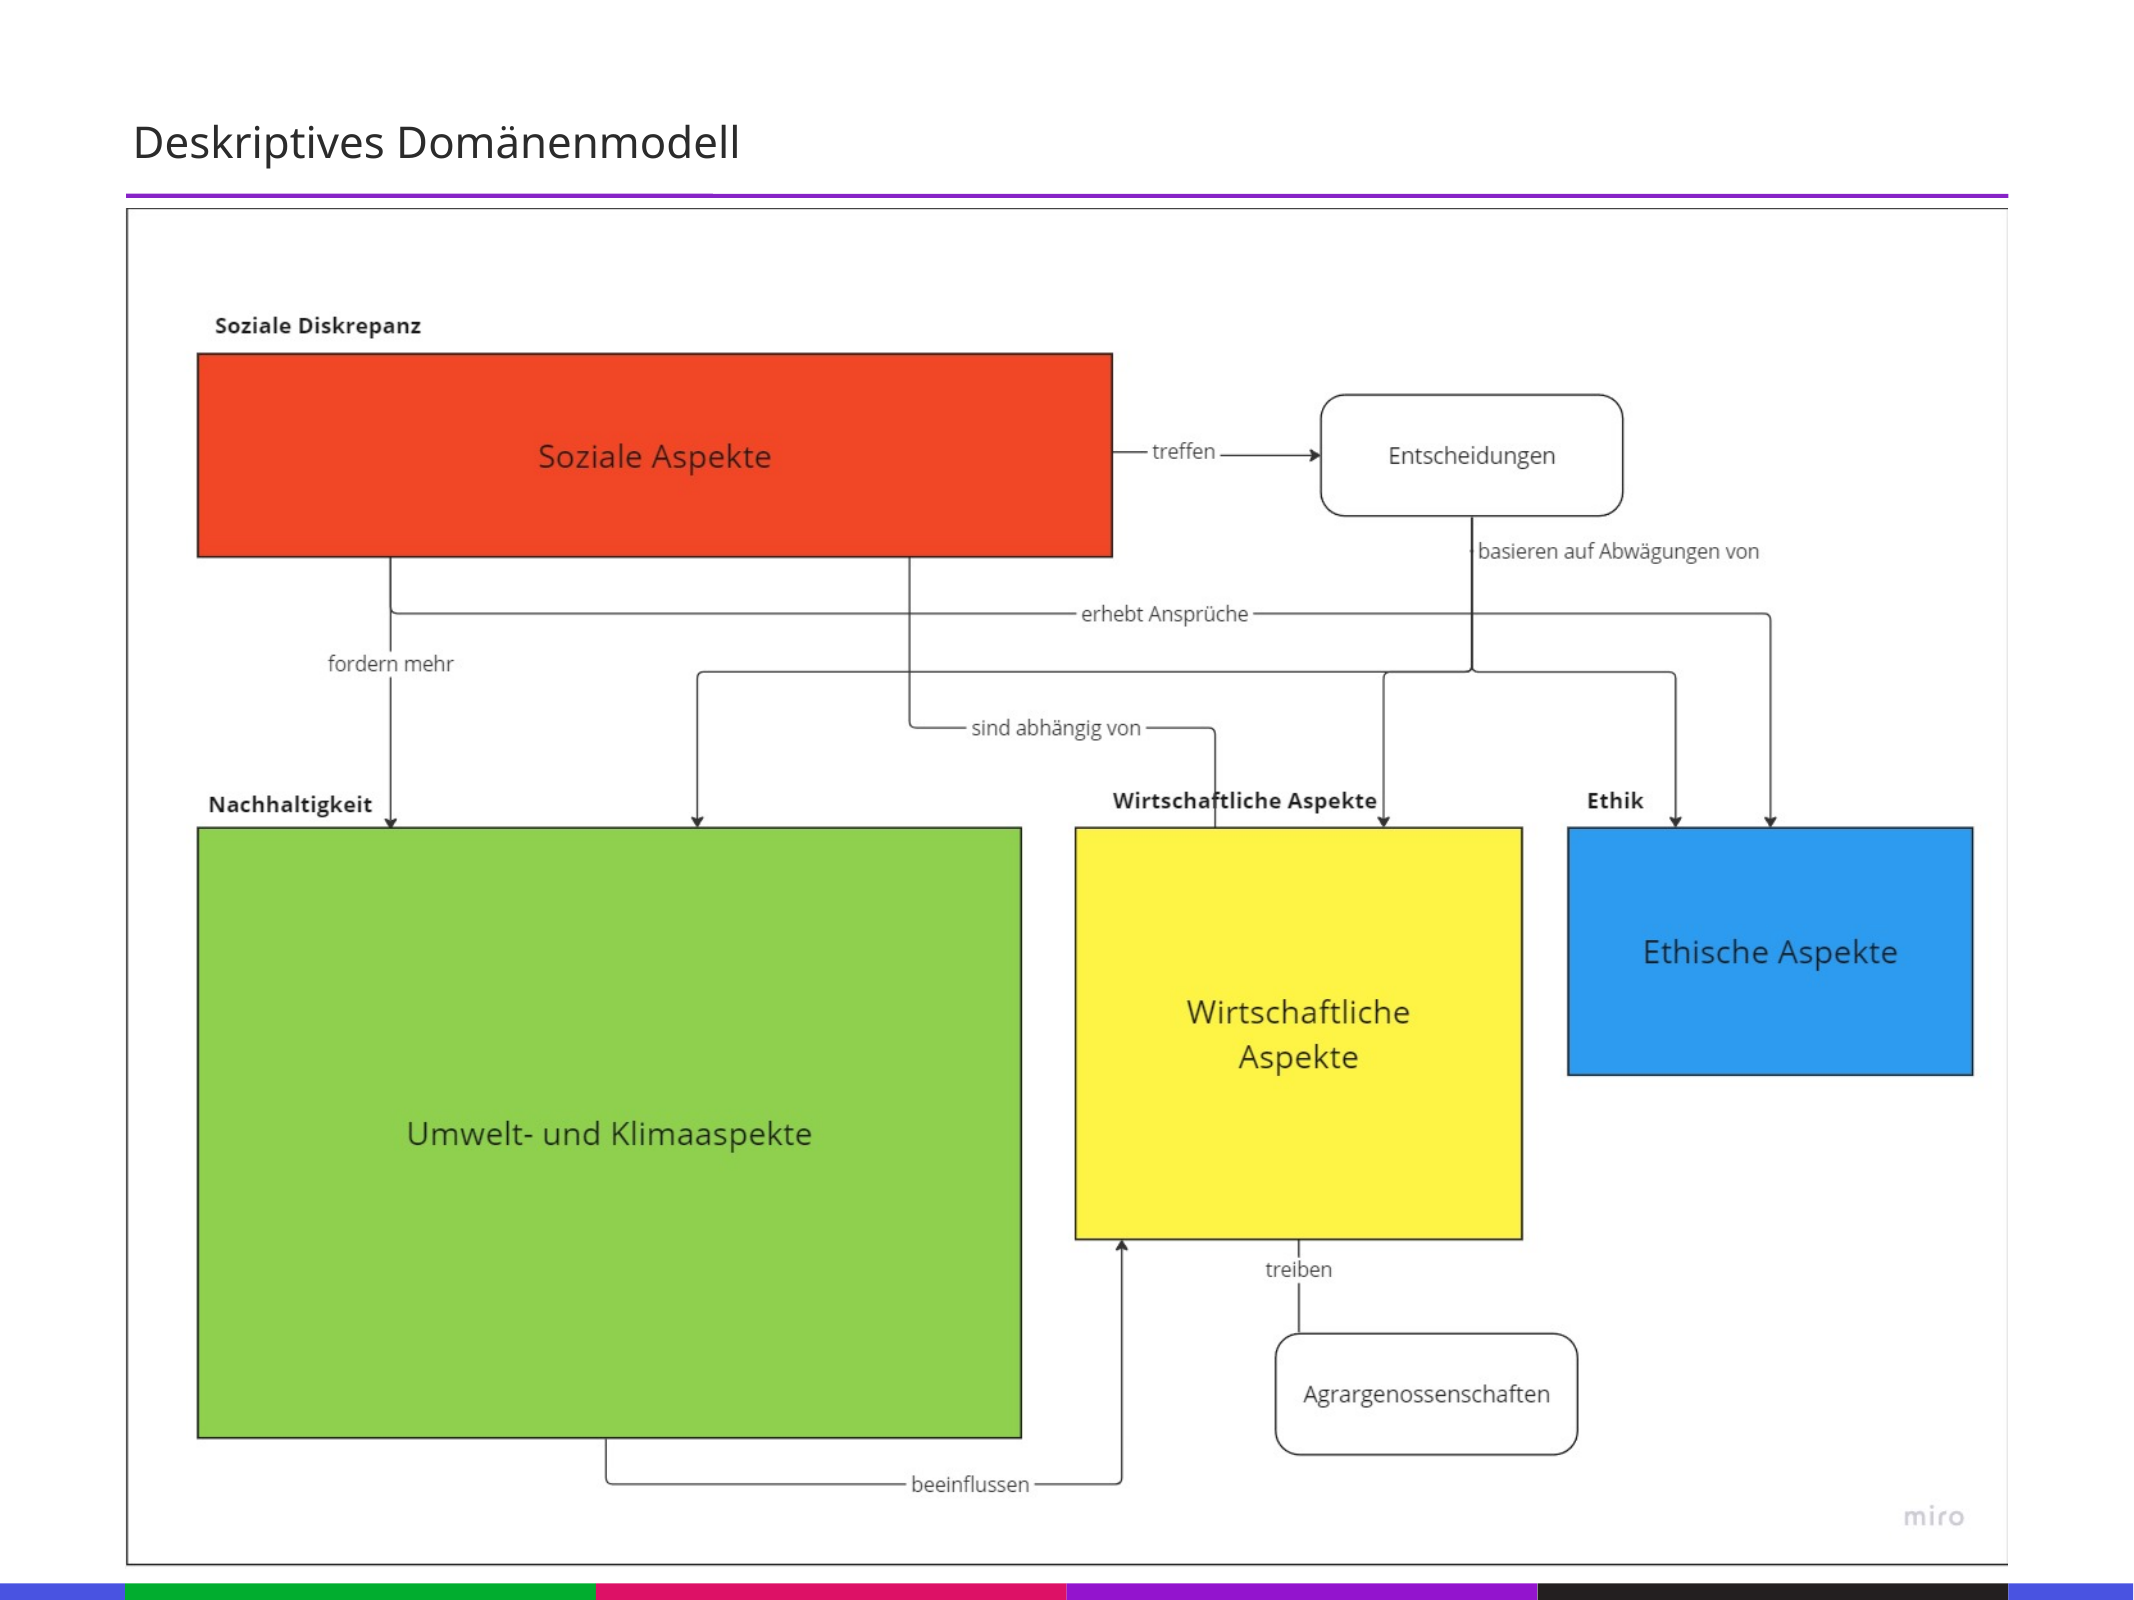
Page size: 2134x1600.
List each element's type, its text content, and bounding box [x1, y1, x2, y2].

text_box [0, 1583, 124, 1600]
picture [125, 208, 2008, 1570]
text_box Deskriptives Domänenmodell [132, 114, 753, 168]
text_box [124, 1583, 2009, 1600]
text_box [2009, 1583, 2134, 1600]
